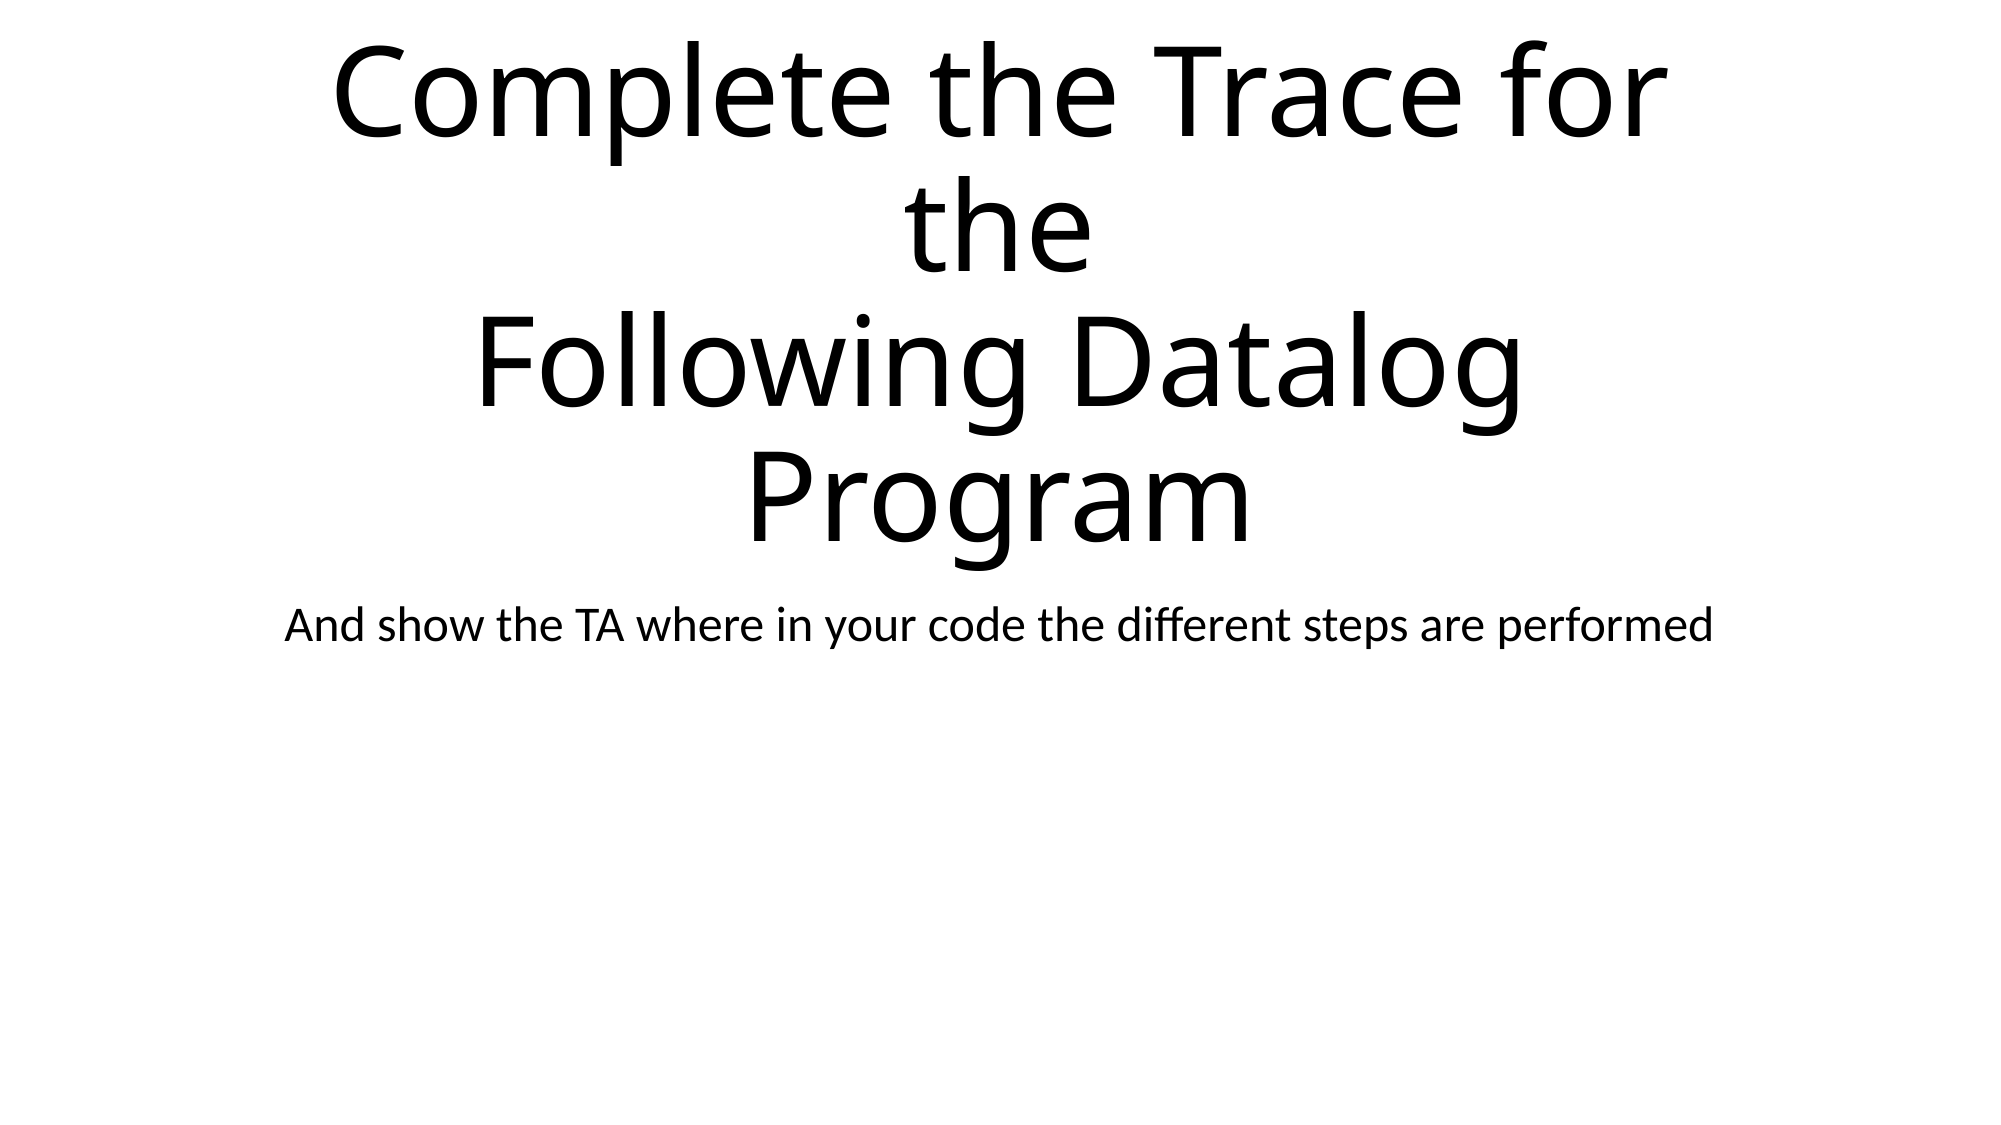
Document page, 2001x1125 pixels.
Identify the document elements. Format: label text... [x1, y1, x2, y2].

title Complete the Trace for the Following Datalog Program [249, 184, 1750, 576]
subtitle And show the TA where in your code the different steps are performed [249, 590, 1750, 863]
